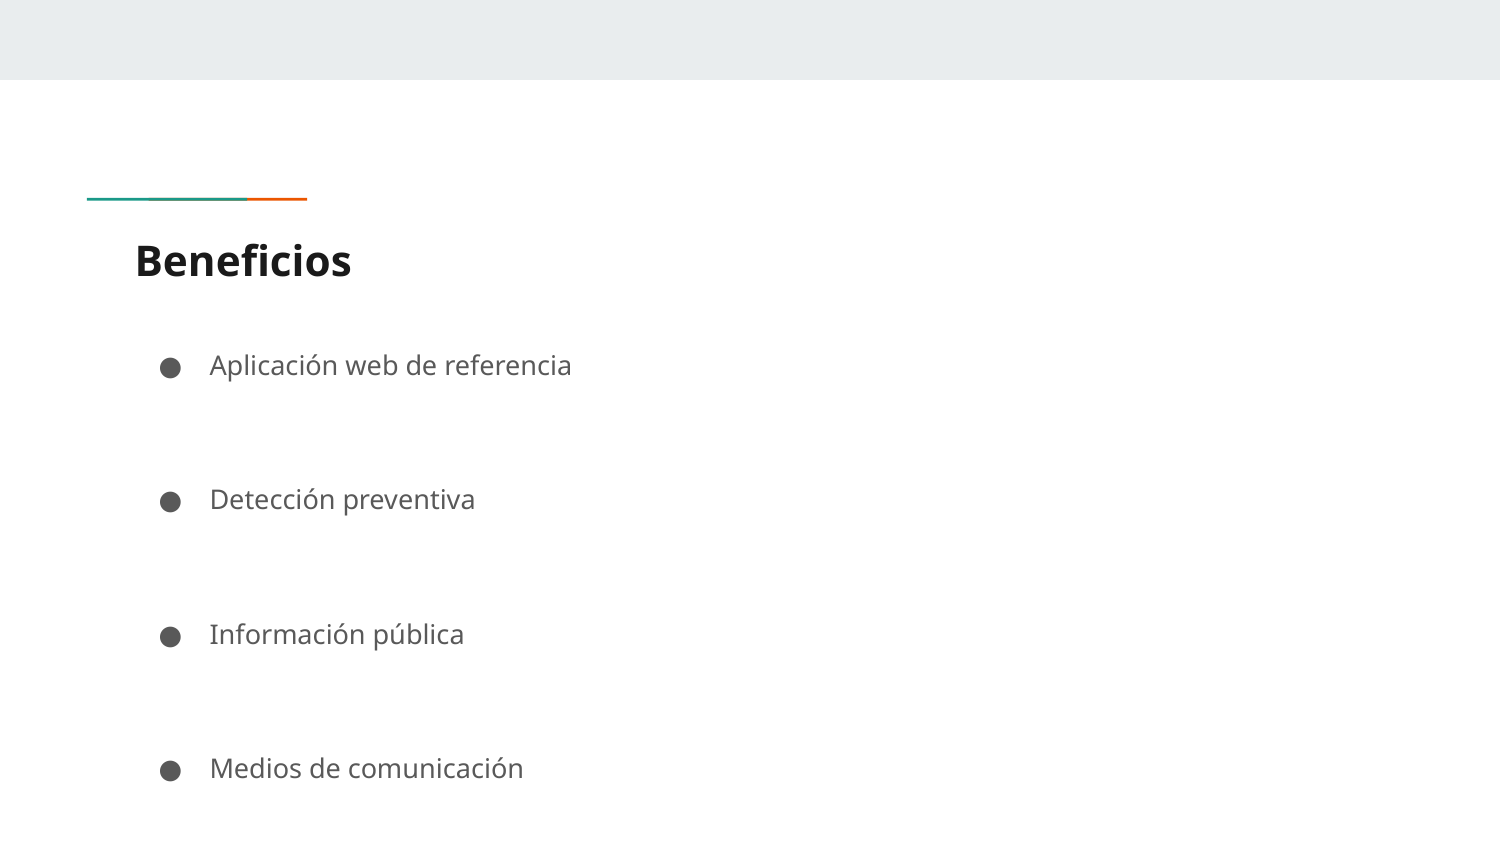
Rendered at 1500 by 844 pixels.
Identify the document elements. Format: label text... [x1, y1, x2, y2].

list Aplicación web de referencia Detección preventiva Información pública Medios de comunicación [119, 326, 1381, 802]
title Beneficios [119, 216, 1381, 305]
